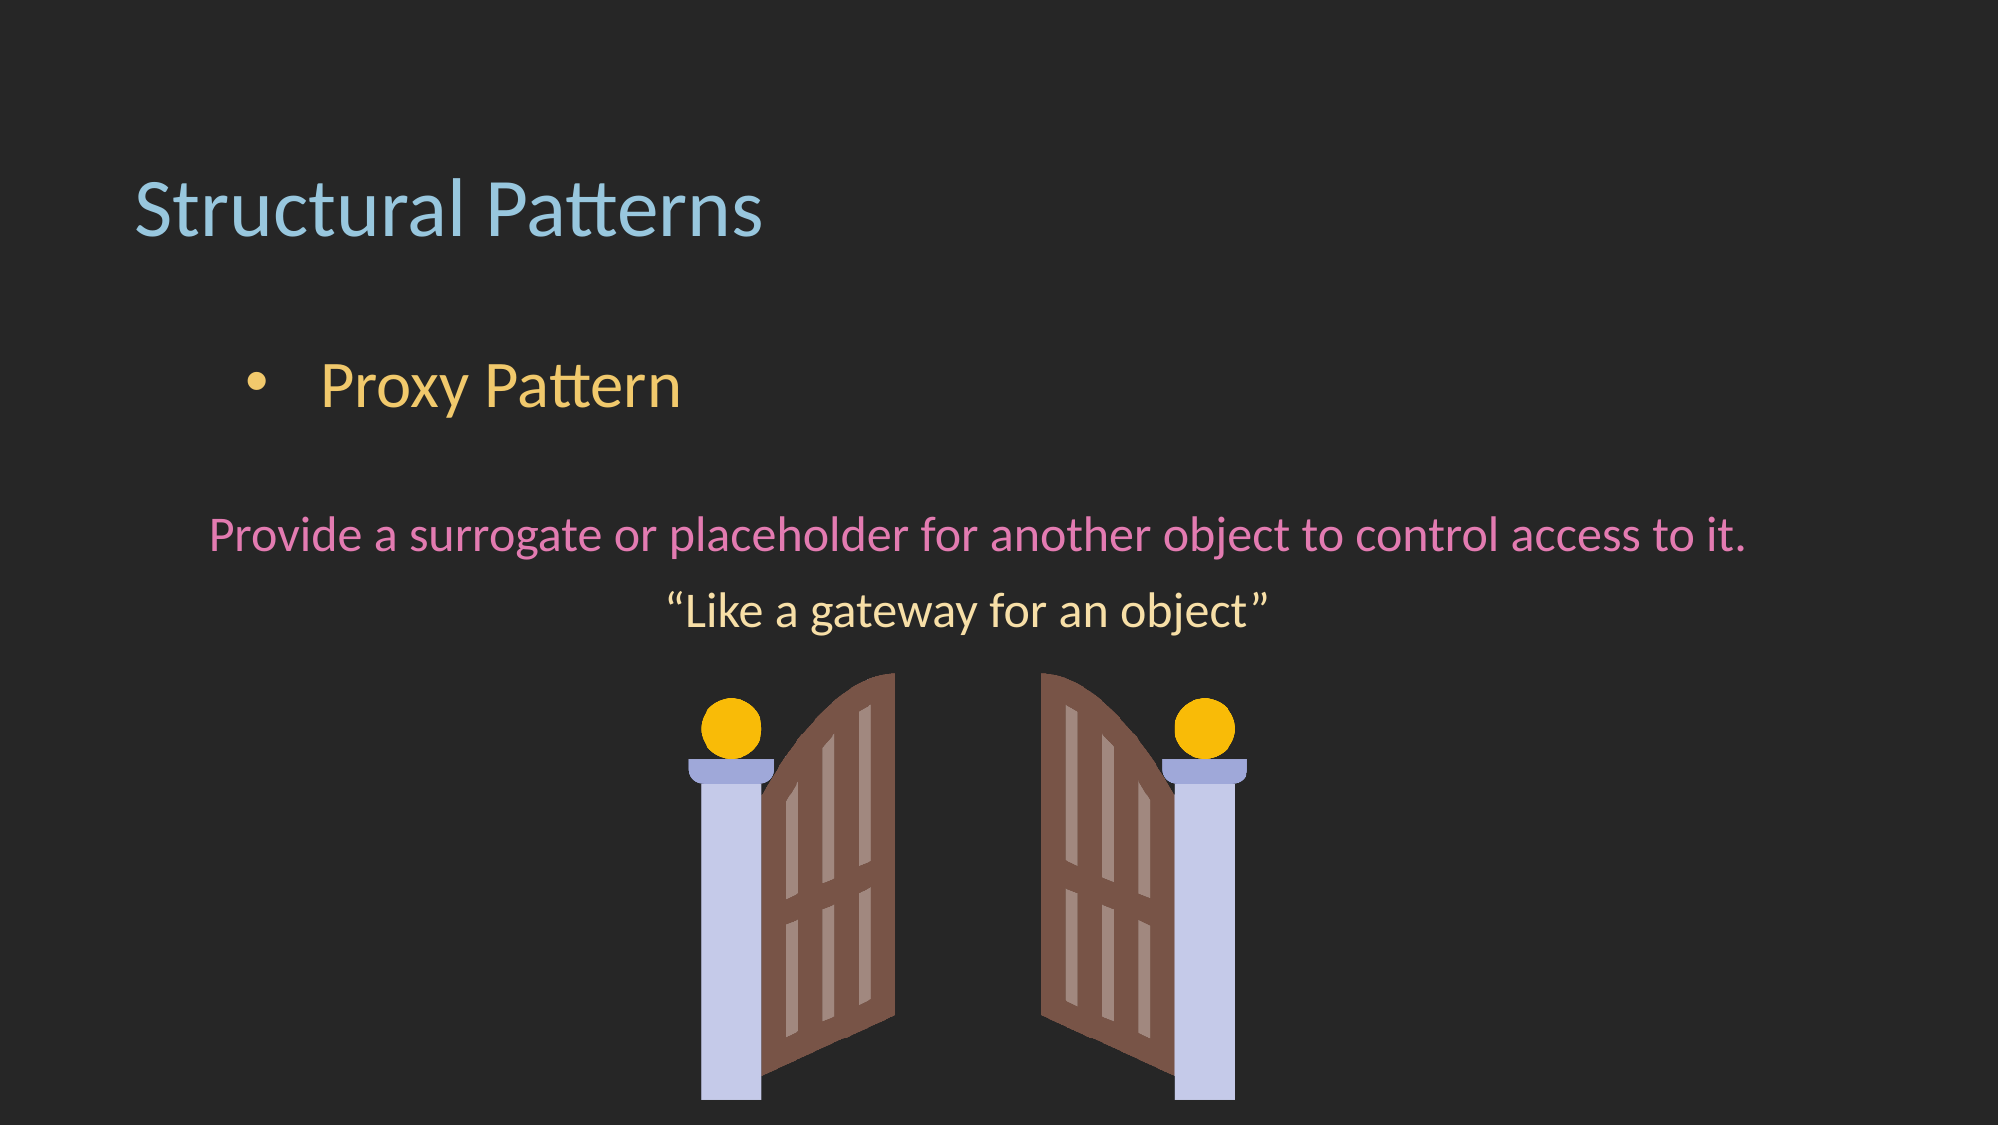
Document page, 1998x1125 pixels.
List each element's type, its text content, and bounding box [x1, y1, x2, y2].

picture [688, 673, 1247, 1100]
text_box Provide a surrogate or placeholder for another object to control access to it. [83, 494, 1873, 569]
text_box Proxy Pattern [237, 325, 1140, 428]
text_box “Like a gateway for an object” [407, 570, 1527, 645]
text_box Structural Patterns [127, 145, 773, 261]
